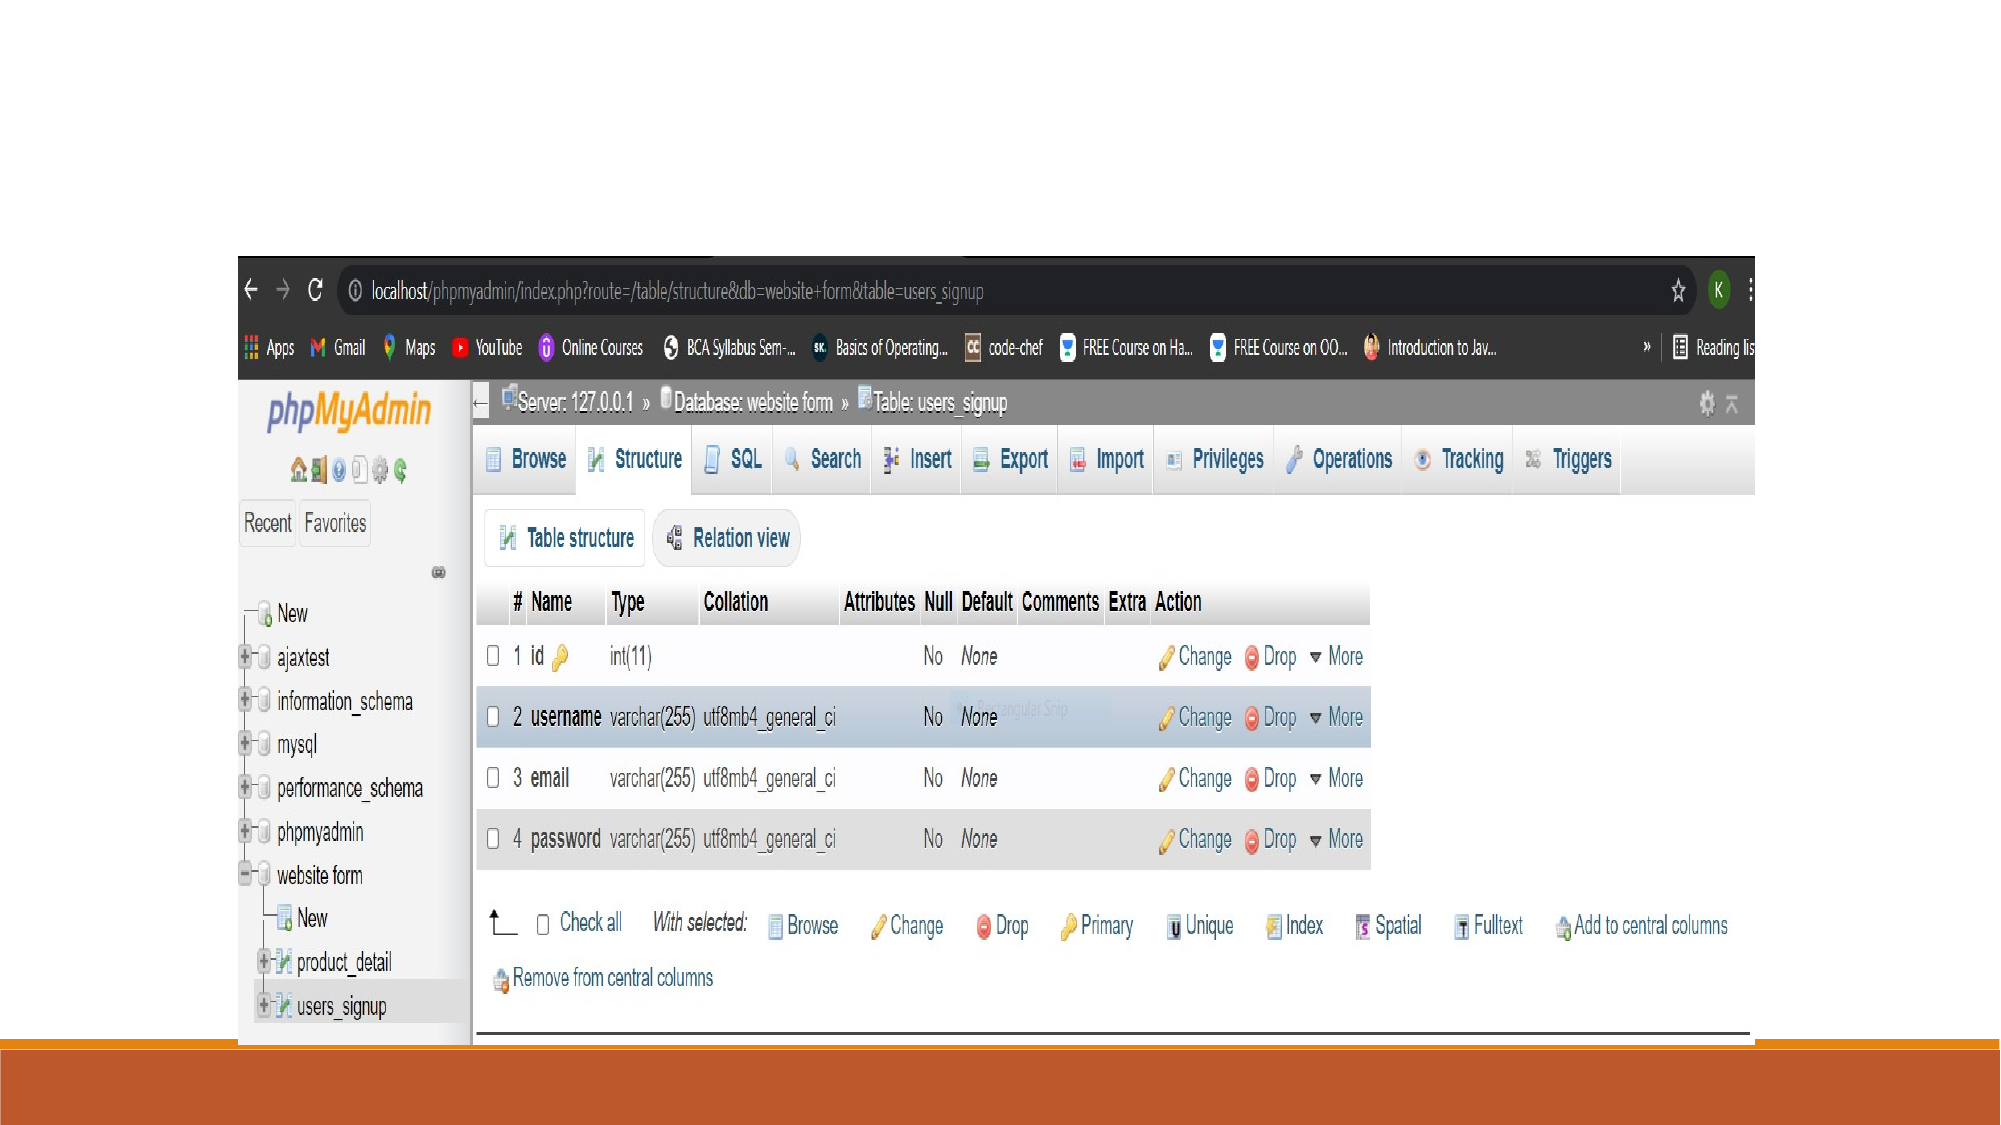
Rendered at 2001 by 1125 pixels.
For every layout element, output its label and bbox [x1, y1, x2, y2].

picture [238, 255, 1756, 1046]
